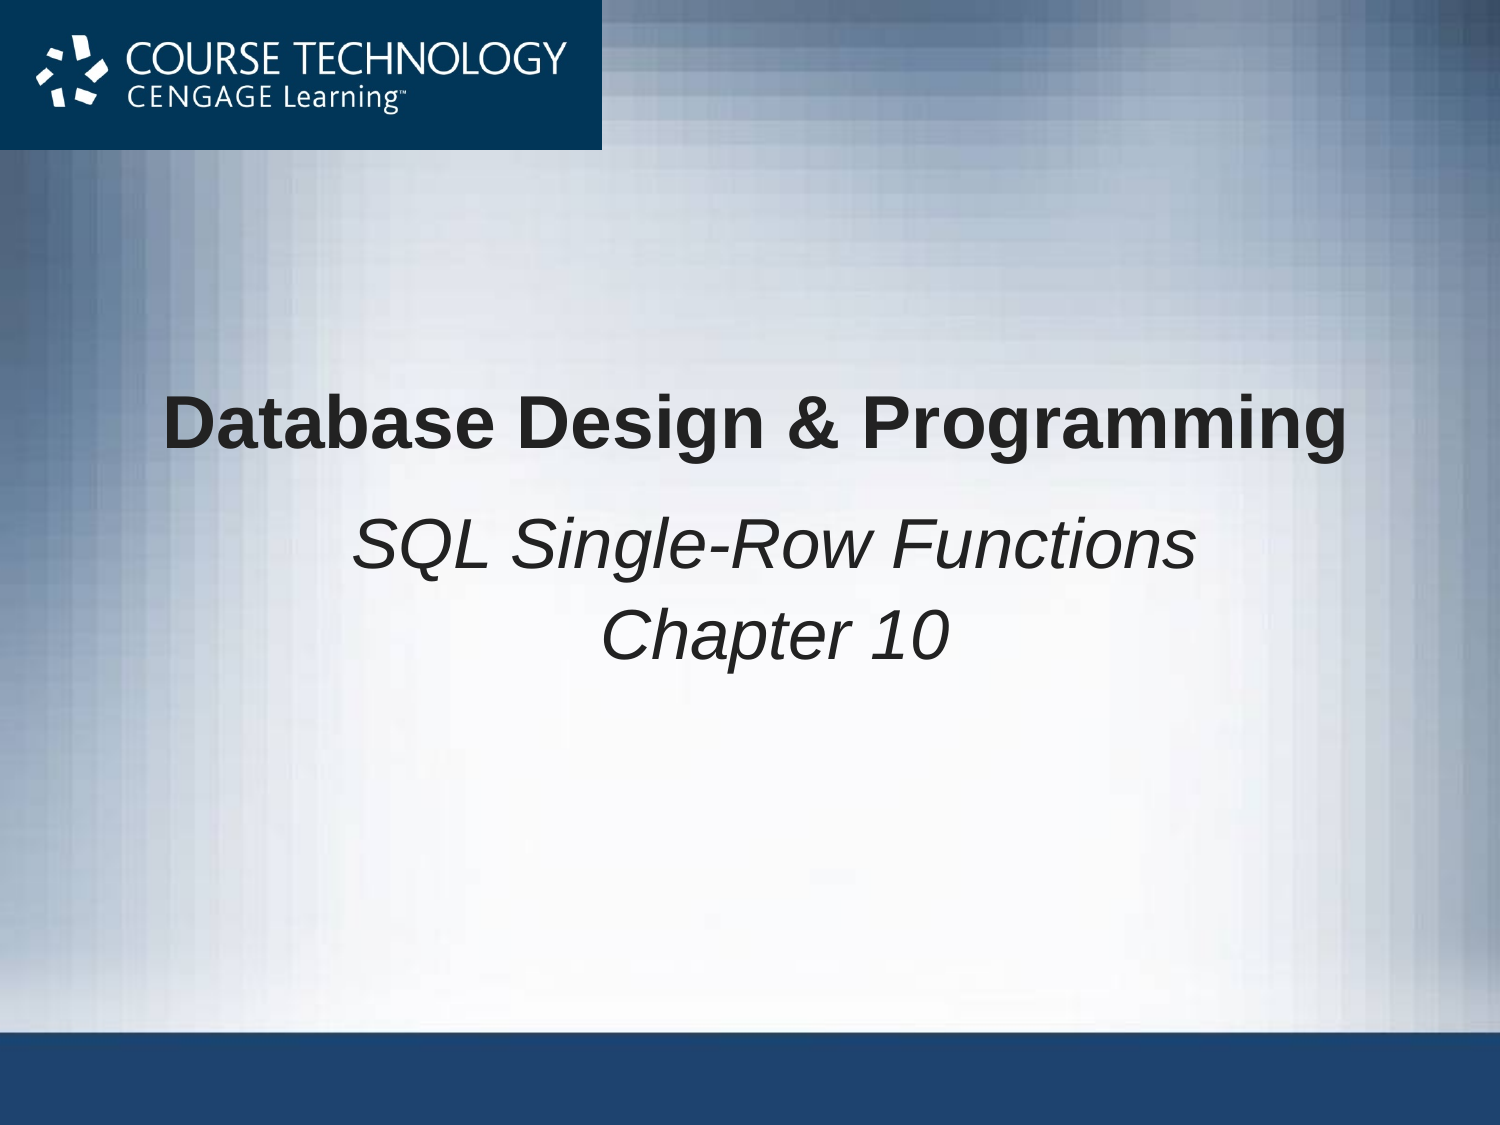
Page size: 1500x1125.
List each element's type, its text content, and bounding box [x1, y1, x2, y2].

subtitle SQL Single-Row Functions Chapter 10 [112, 500, 1438, 738]
title Database Design & Programming [99, 237, 1413, 600]
picture [0, 0, 1500, 1125]
